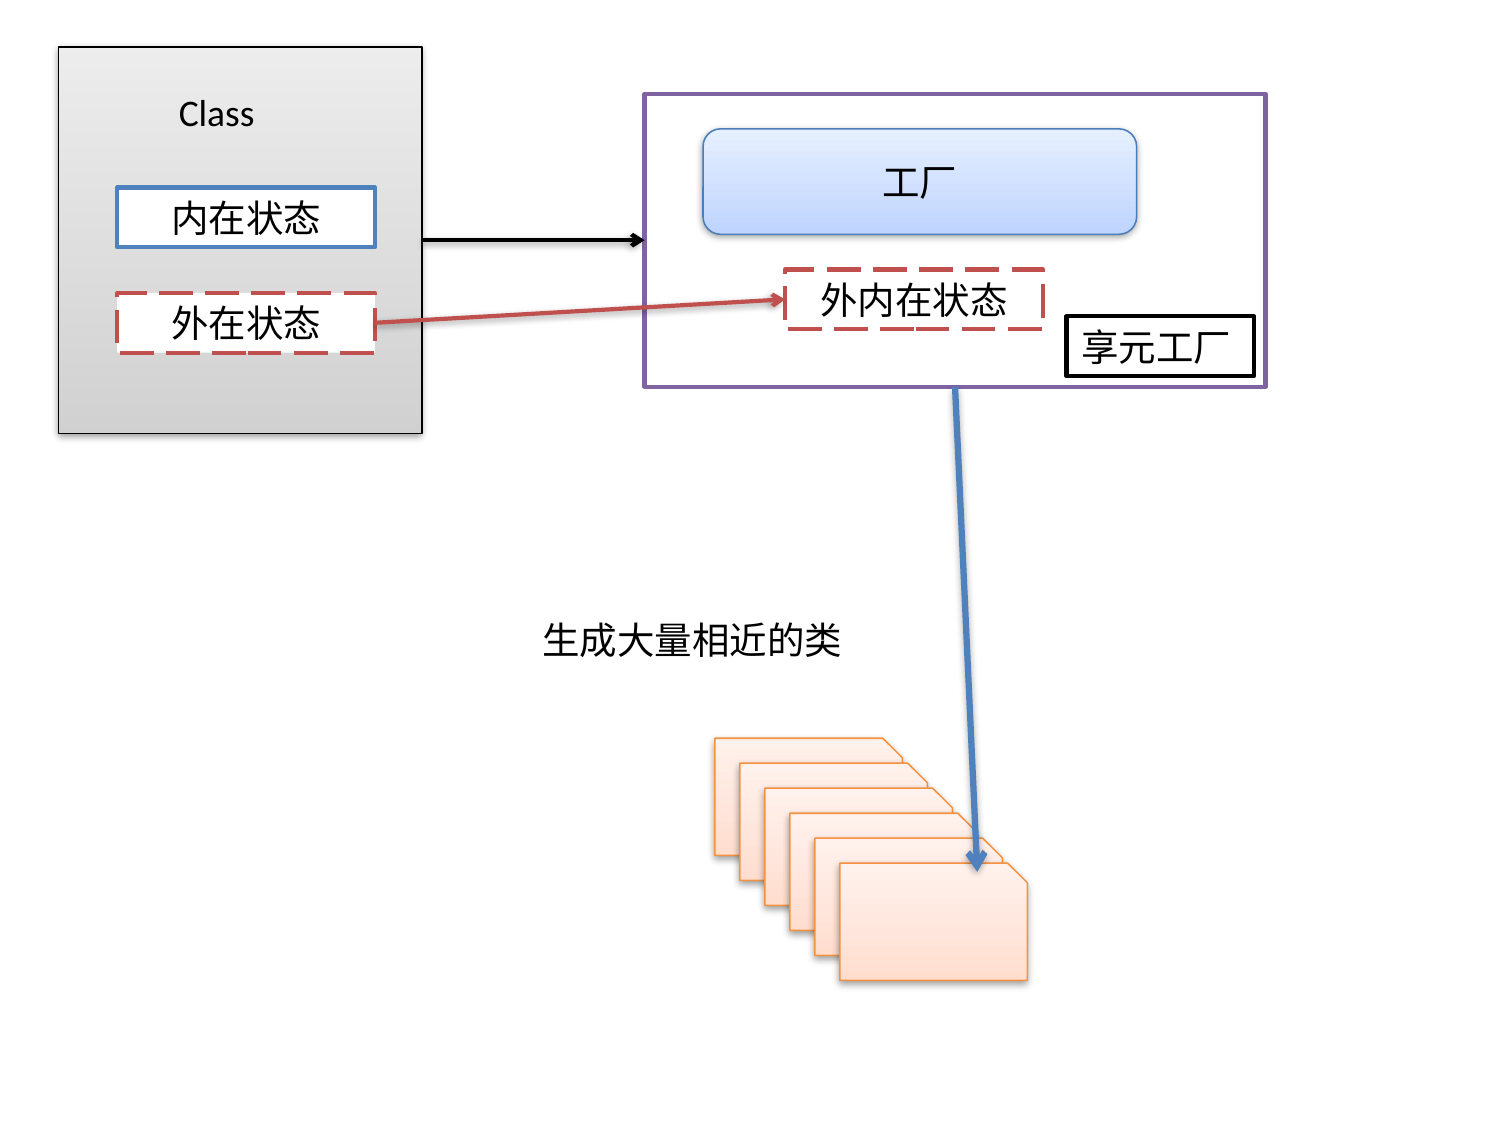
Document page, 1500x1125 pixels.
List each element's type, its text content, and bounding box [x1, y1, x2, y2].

text_box [984, 838, 1004, 861]
text_box 生成大量相近的类 [527, 609, 868, 670]
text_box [374, 299, 786, 324]
text_box 内在状态 [115, 185, 377, 249]
text_box [814, 837, 968, 957]
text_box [705, 563, 1133, 636]
text_box [839, 862, 1029, 982]
text_box [642, 92, 1268, 389]
text_box [714, 737, 904, 857]
text_box 工厂 [702, 128, 1138, 236]
text_box Class [164, 81, 305, 142]
text_box [739, 762, 929, 882]
text_box [764, 787, 954, 907]
text_box 外在状态 [115, 291, 377, 355]
text_box 享元工厂 [1064, 314, 1256, 378]
text_box [58, 46, 423, 434]
text_box [789, 812, 968, 932]
text_box 外内在状态 [783, 267, 1045, 331]
